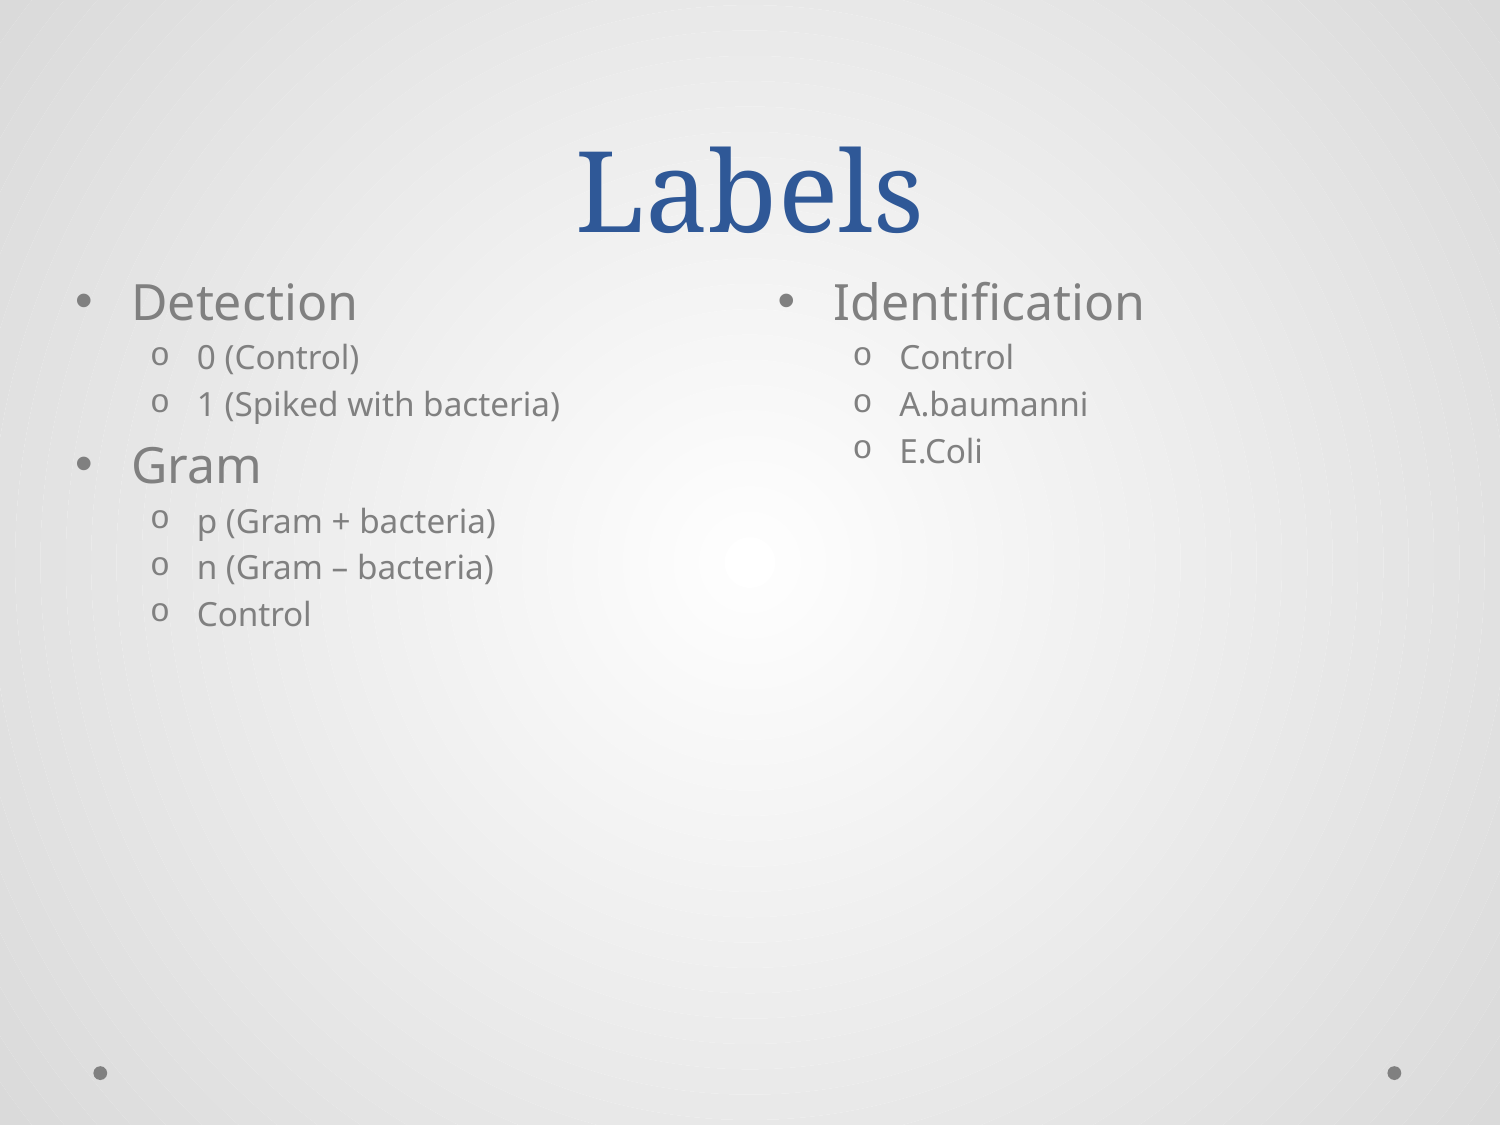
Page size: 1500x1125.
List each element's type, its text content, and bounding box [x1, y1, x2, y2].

title Labels [75, 0, 1425, 263]
list Identification Control A.baumanni E.Coli [762, 262, 1425, 1005]
list Detection 0 (Control) 1 (Spiked with bacteria) Gram p (Gram + bacteria) n (Gram – bacteria) Control [60, 262, 723, 1005]
